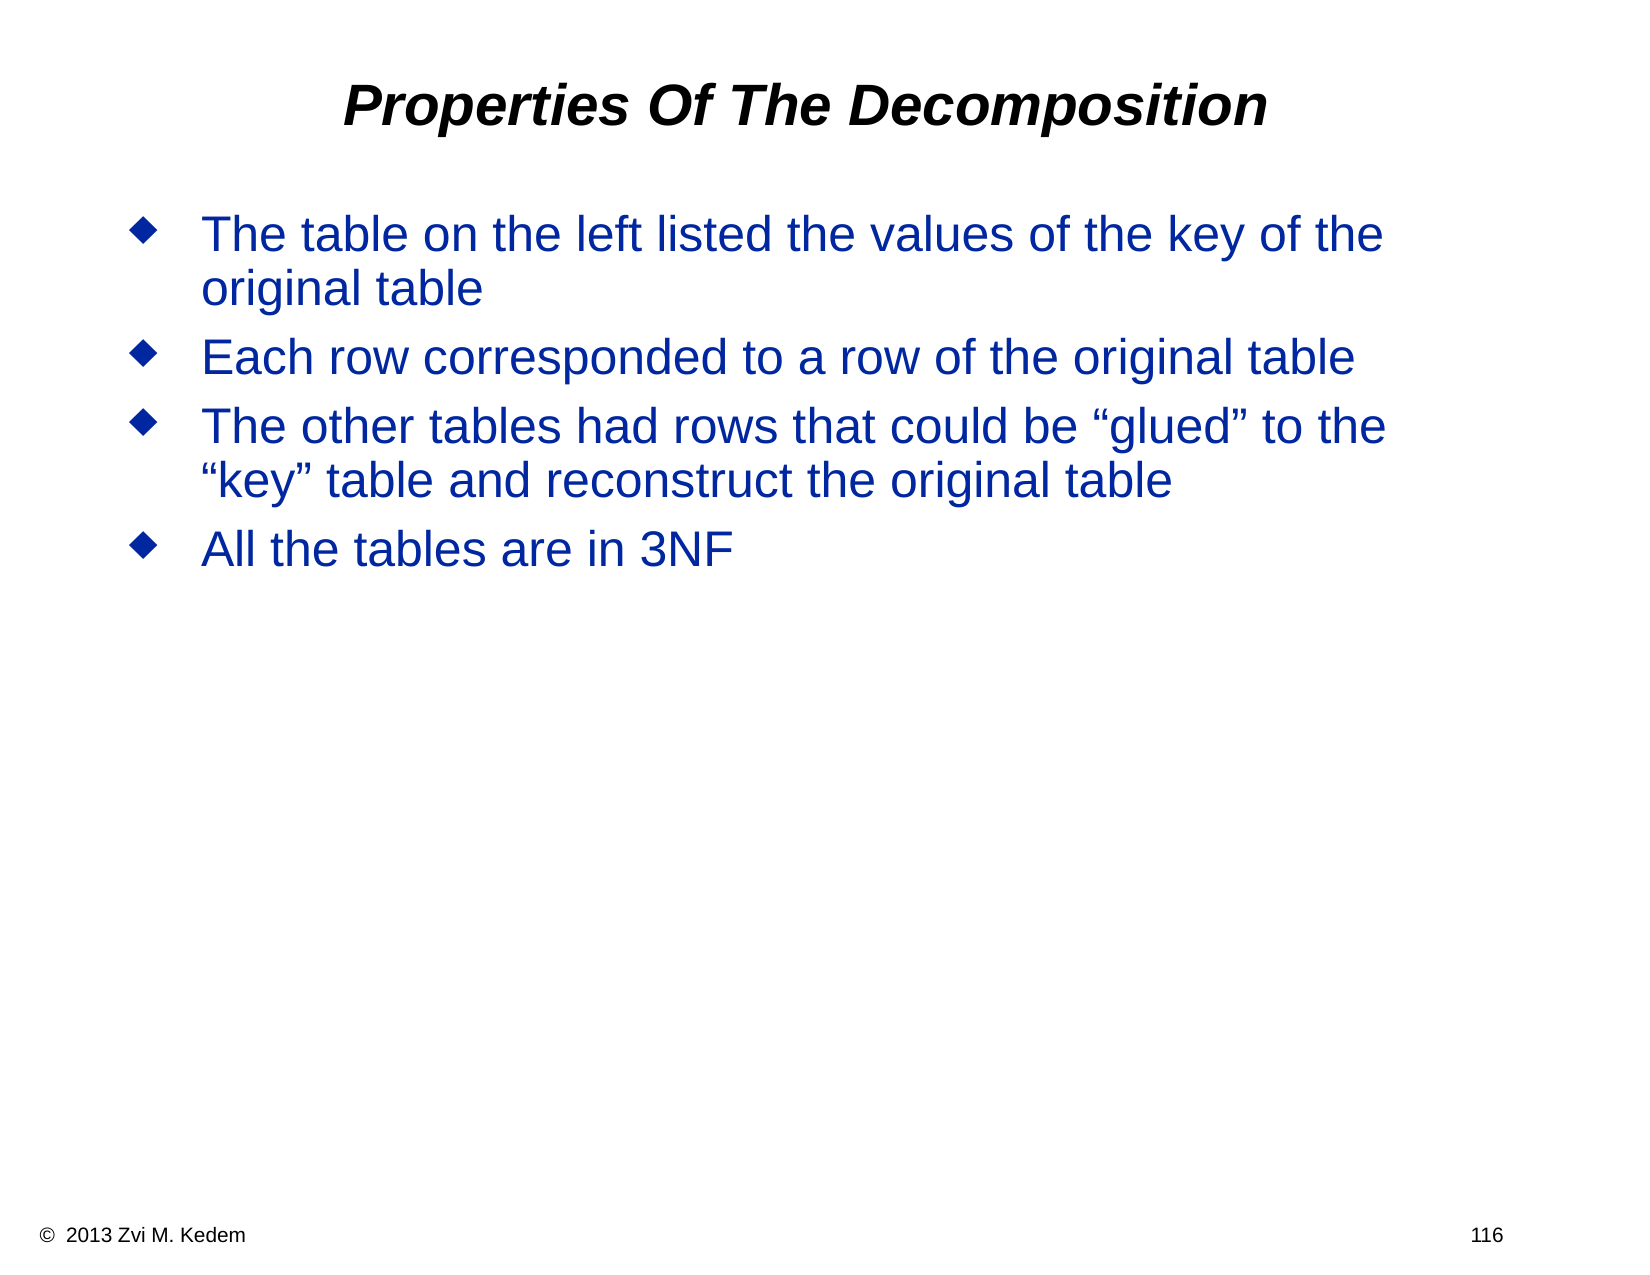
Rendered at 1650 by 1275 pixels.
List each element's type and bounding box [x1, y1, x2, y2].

title [111, 36, 1501, 176]
list [111, 199, 1513, 1201]
